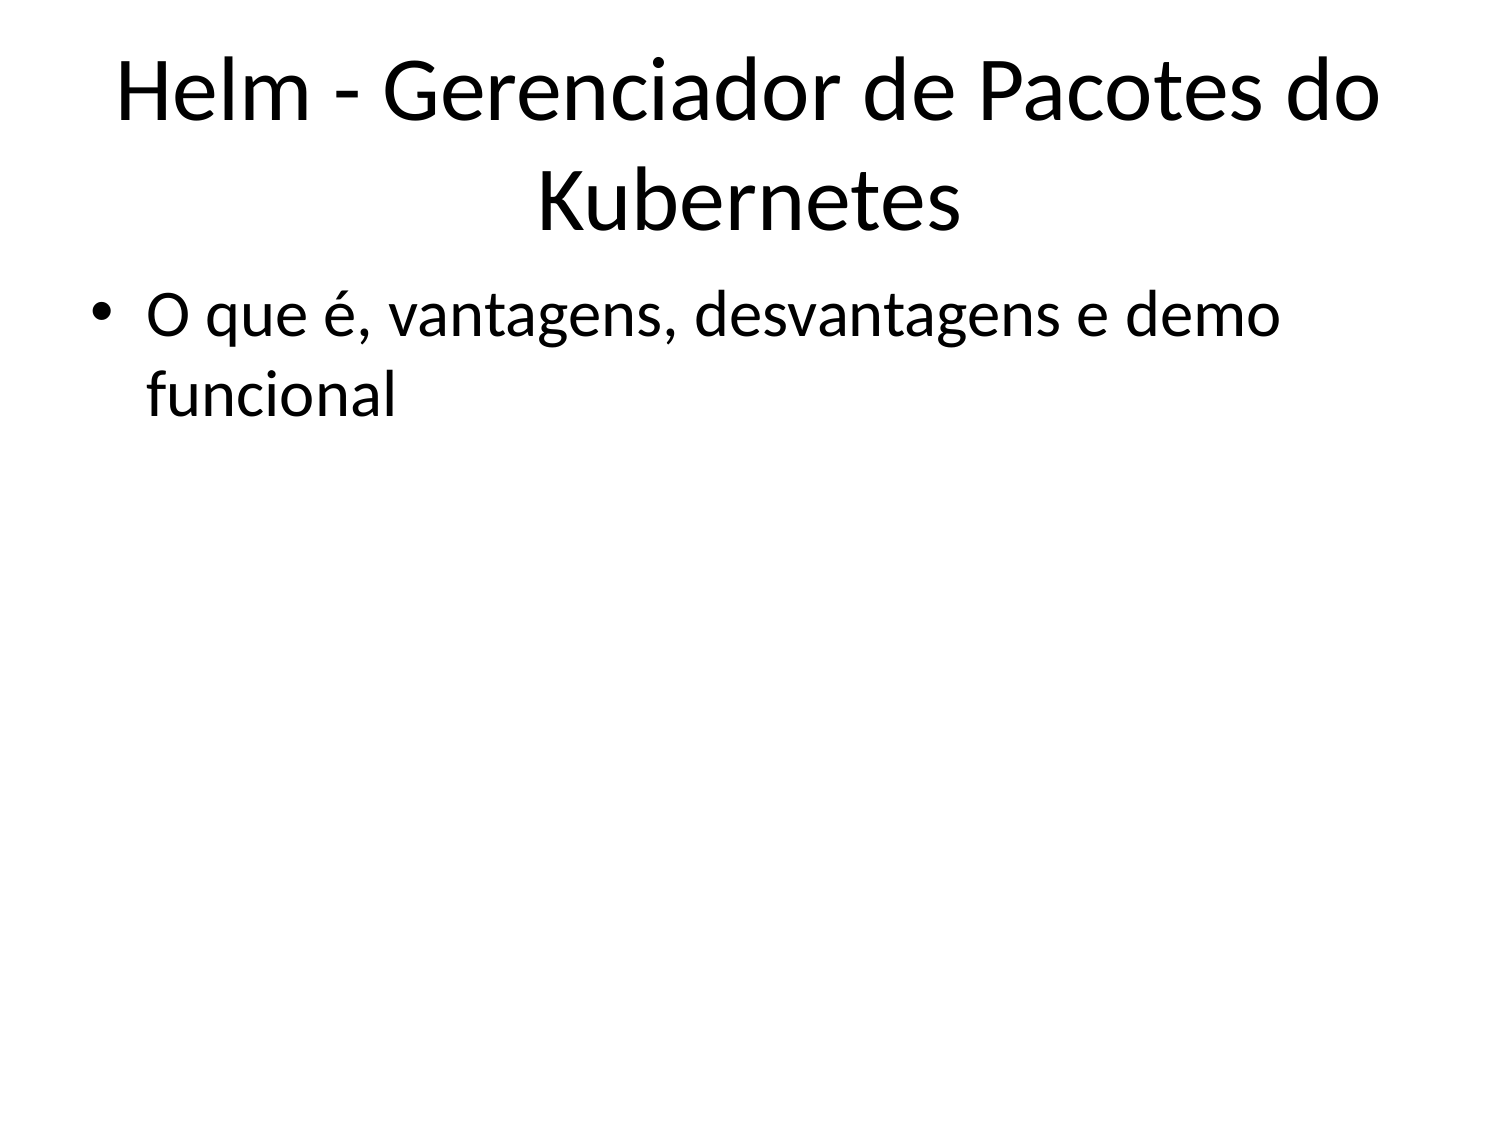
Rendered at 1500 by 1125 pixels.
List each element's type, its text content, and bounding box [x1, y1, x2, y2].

list O que é, vantagens, desvantagens e demo funcional [75, 262, 1425, 1005]
title Helm - Gerenciador de Pacotes do Kubernetes [75, 45, 1425, 233]
